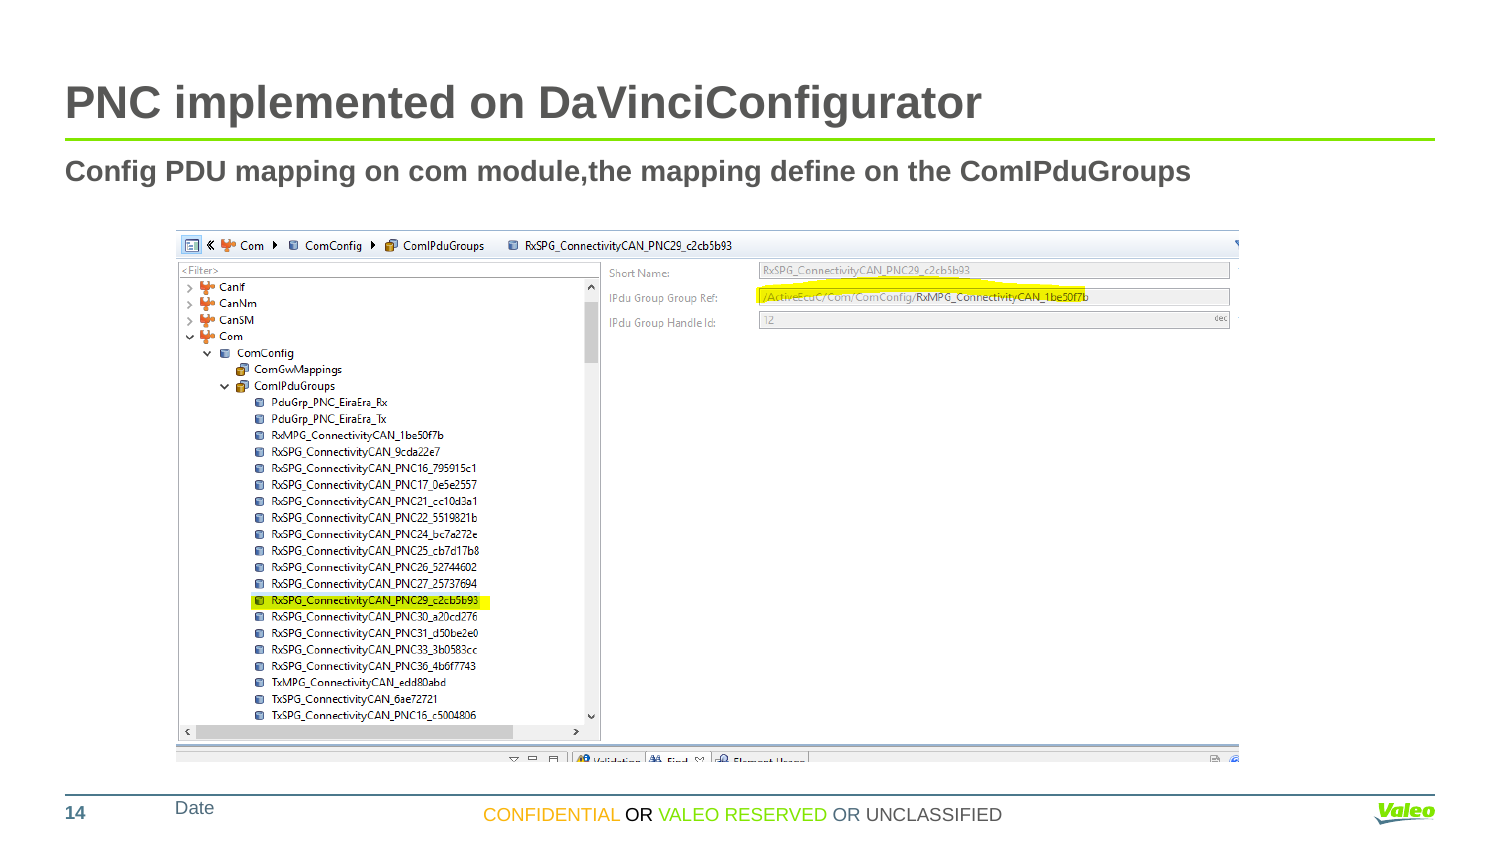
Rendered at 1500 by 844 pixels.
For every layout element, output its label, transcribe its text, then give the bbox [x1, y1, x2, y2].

title PNC implemented on DaVinciConfigurator [64, 56, 1020, 141]
slide_number 14 [64, 795, 97, 817]
picture [175, 230, 1239, 762]
list Config PDU mapping on com module,the mapping define on the ComIPduGroups [64, 152, 1203, 219]
